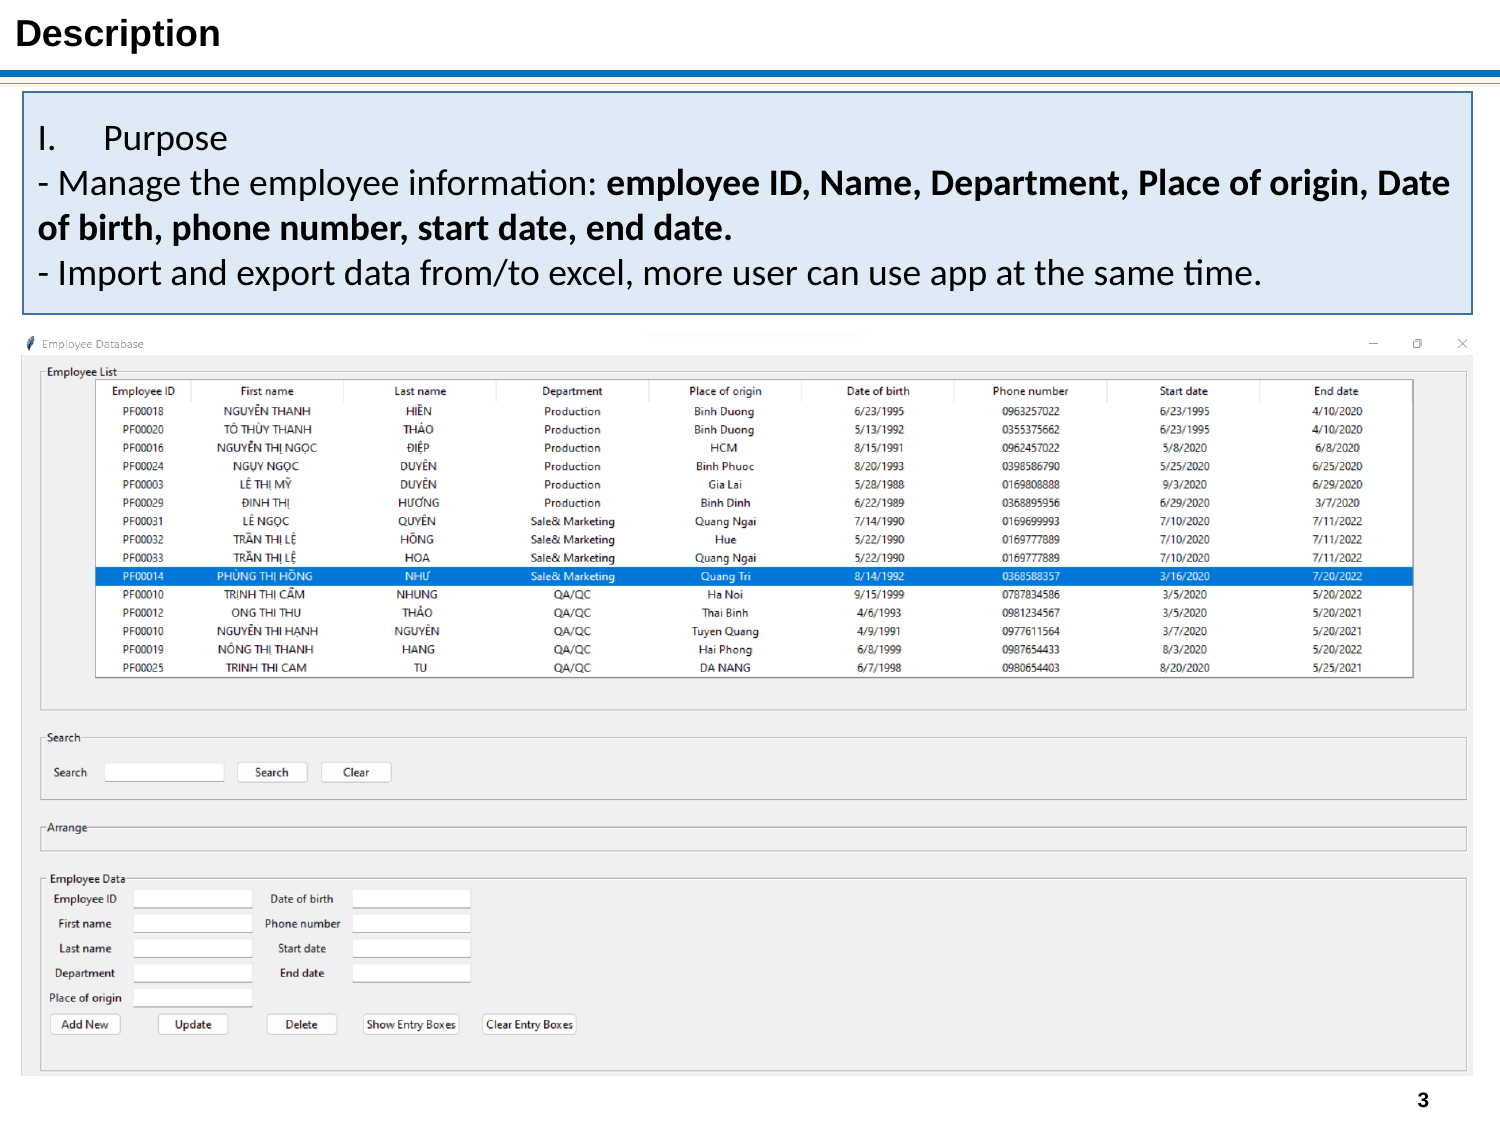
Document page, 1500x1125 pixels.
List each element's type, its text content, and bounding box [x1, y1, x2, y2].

text_box Purpose - Manage the employee information: employee ID, Name, Department, Place of origin, Date of birth, phone number, start date, end date. - Import and export data from/to excel, more user can use app at the same time. [22, 91, 1473, 315]
picture [21, 333, 1473, 1076]
title Description [0, 0, 602, 69]
